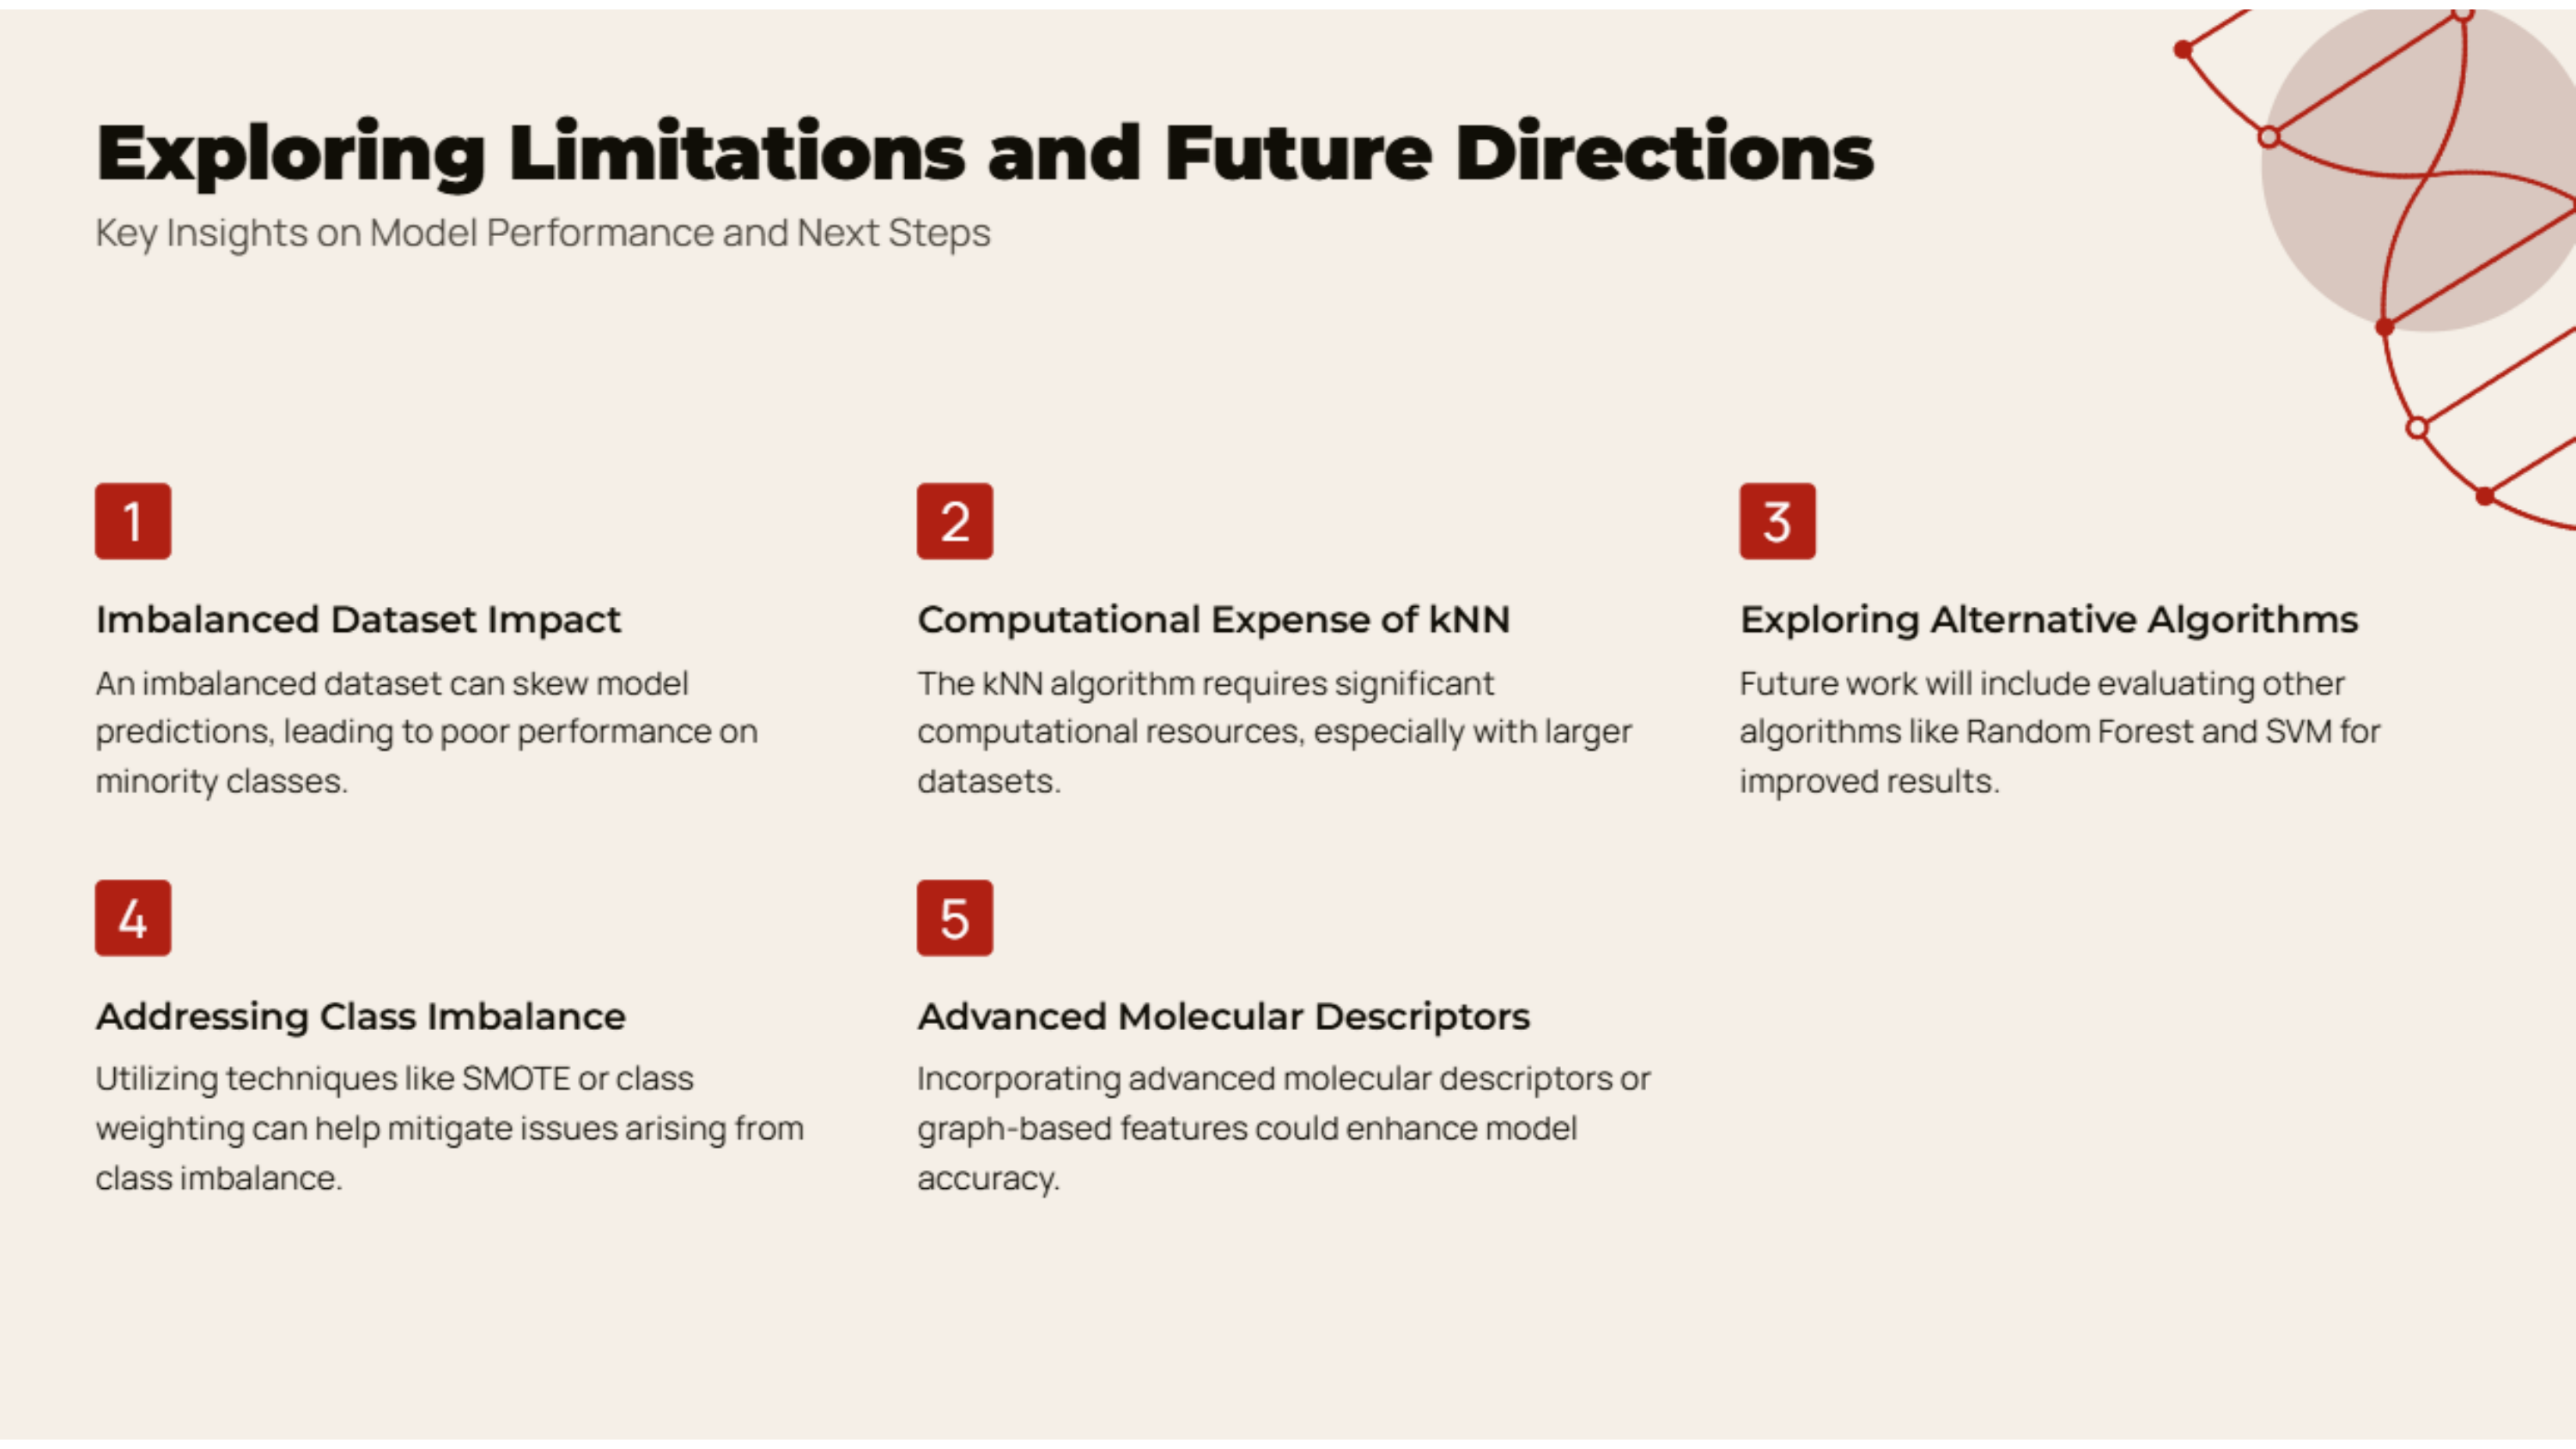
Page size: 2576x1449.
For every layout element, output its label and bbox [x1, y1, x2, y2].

text_box [0, 9, 2576, 1440]
